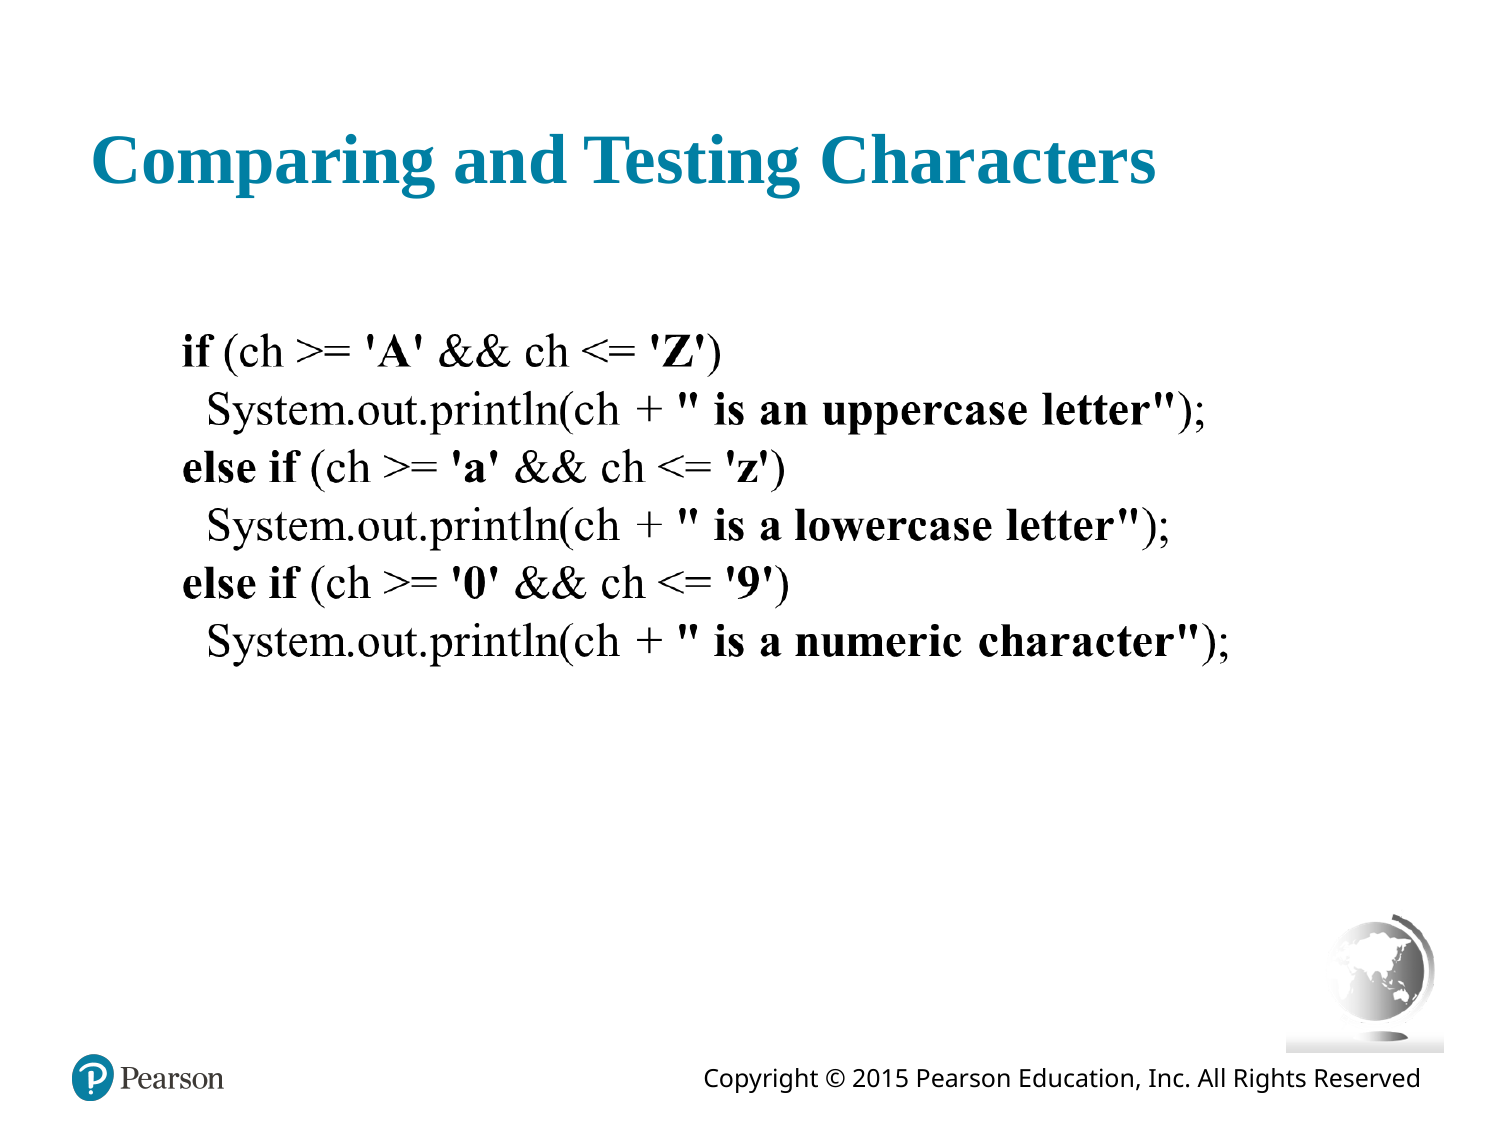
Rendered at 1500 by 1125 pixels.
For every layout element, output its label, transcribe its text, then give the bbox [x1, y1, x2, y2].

picture [1286, 909, 1444, 1053]
picture [80, 1063, 106, 1088]
picture [72, 1054, 88, 1070]
picture [72, 1087, 83, 1101]
title Comparing and Testing Characters [75, 37, 1425, 213]
picture [98, 1054, 224, 1101]
picture [152, 304, 1348, 697]
